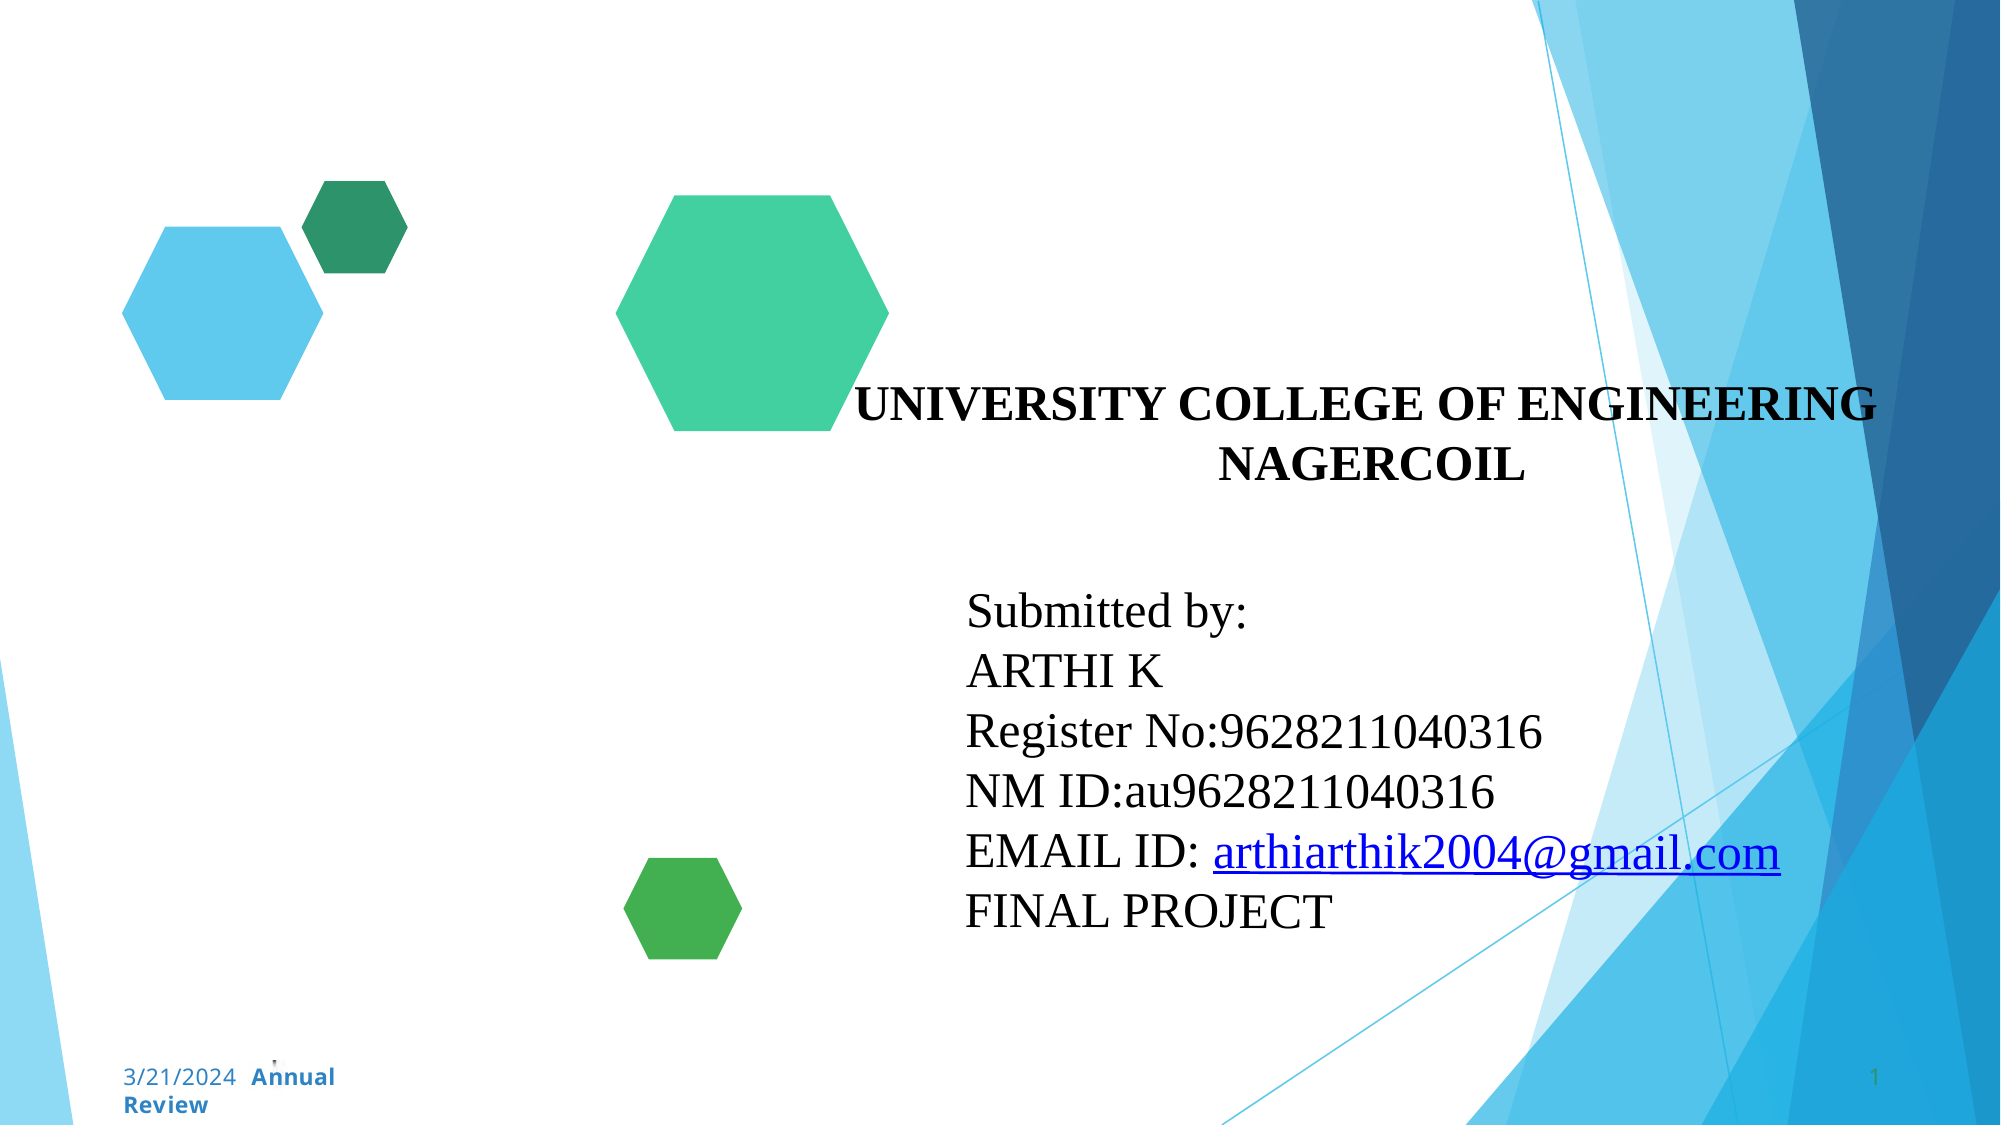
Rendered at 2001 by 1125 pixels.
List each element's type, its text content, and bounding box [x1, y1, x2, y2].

title Submitted by: ARTHI K Register No:9628211040316 NM ID:au9628211040316 EMAIL ID: arthiarthik2004@gmail.com FINAL PROJECT [963, 573, 2000, 944]
text_box [615, 195, 890, 432]
text_box 3/21/2024 Annual Review [121, 1094, 417, 1118]
picture [110, 1060, 463, 1094]
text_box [121, 181, 408, 400]
text_box [623, 857, 743, 960]
text_box UNIVERSITY COLLEGE OF ENGINEERING NAGERCOIL [834, 363, 1911, 498]
slide_number 1 [1861, 1061, 1888, 1125]
